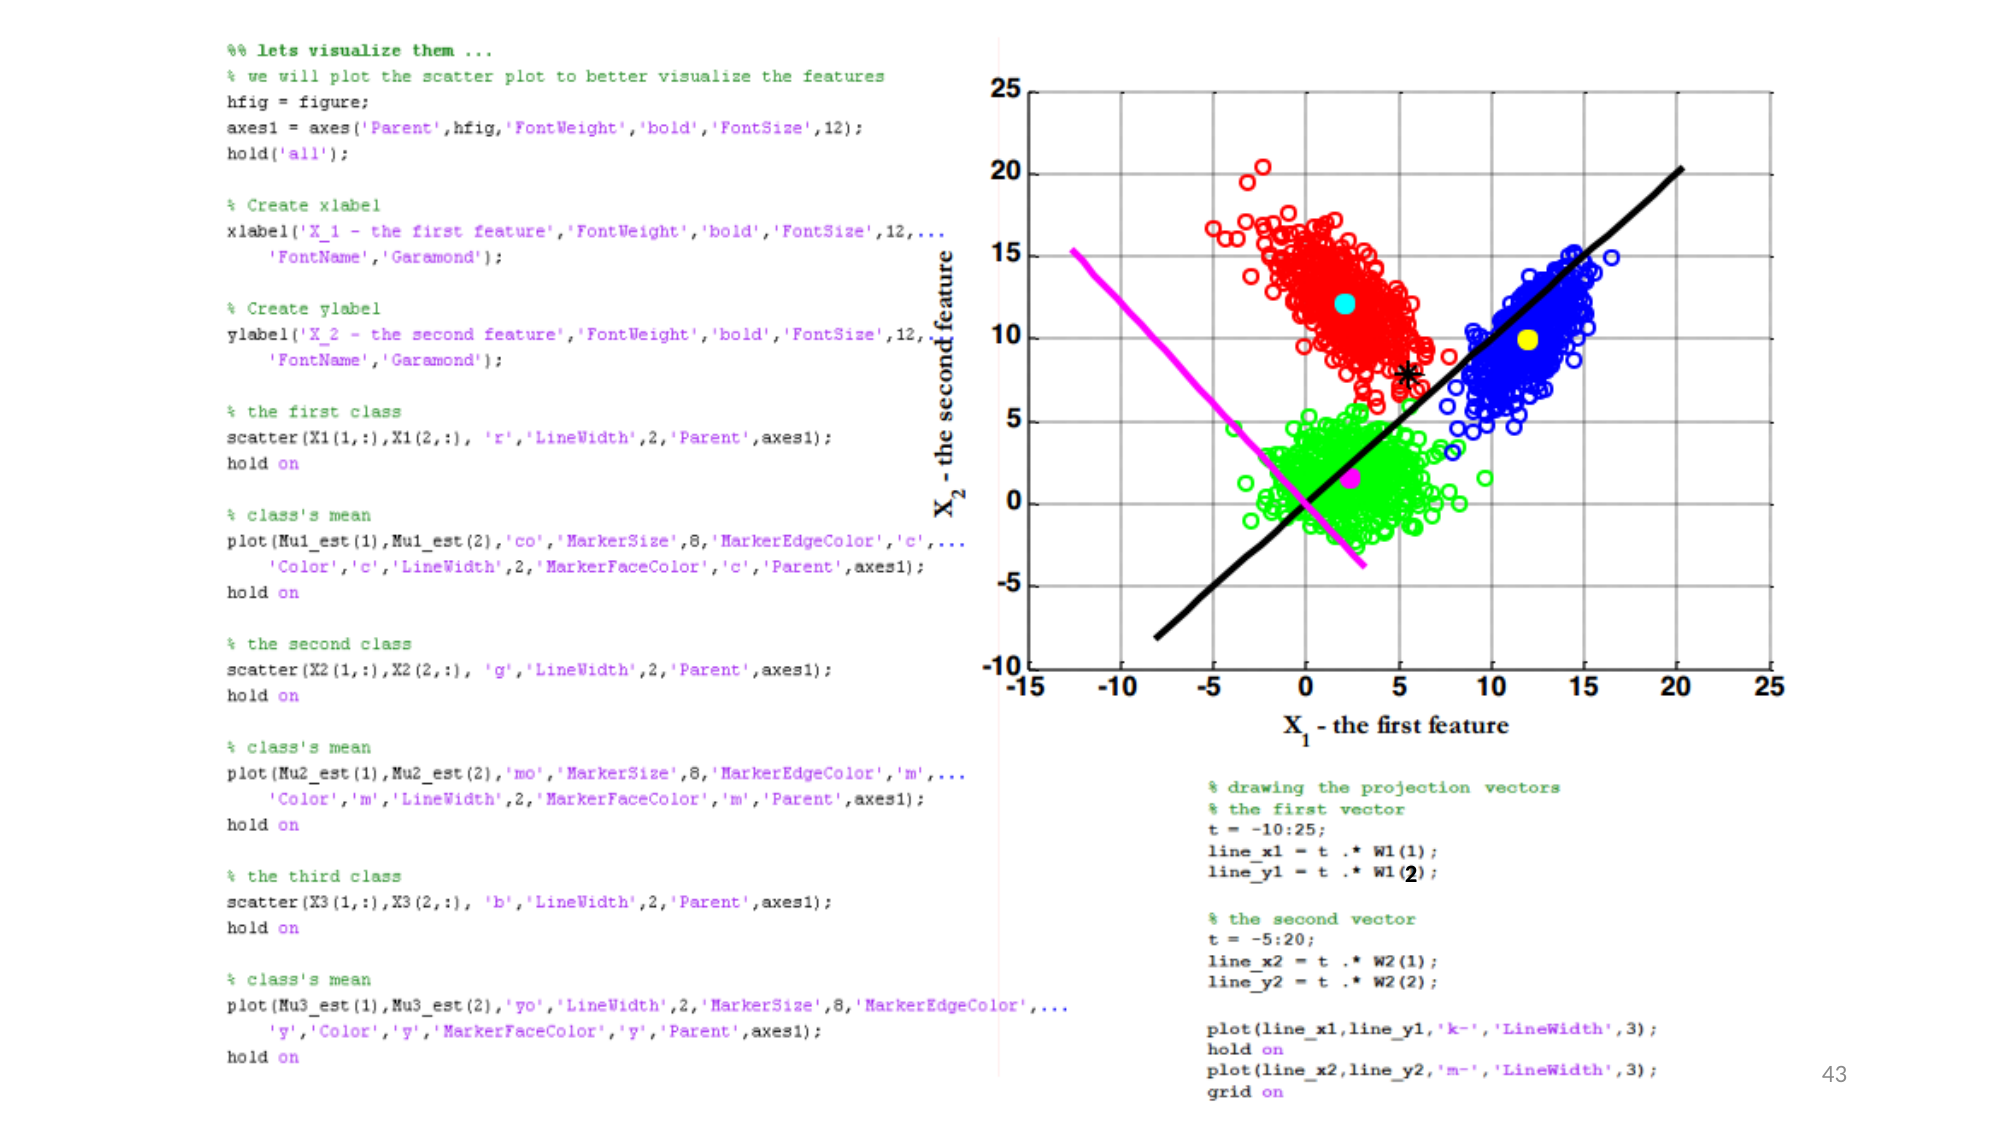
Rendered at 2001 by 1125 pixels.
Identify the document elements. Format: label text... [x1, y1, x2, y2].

picture [207, 12, 1793, 1113]
slide_number 43 [1793, 1042, 1863, 1103]
